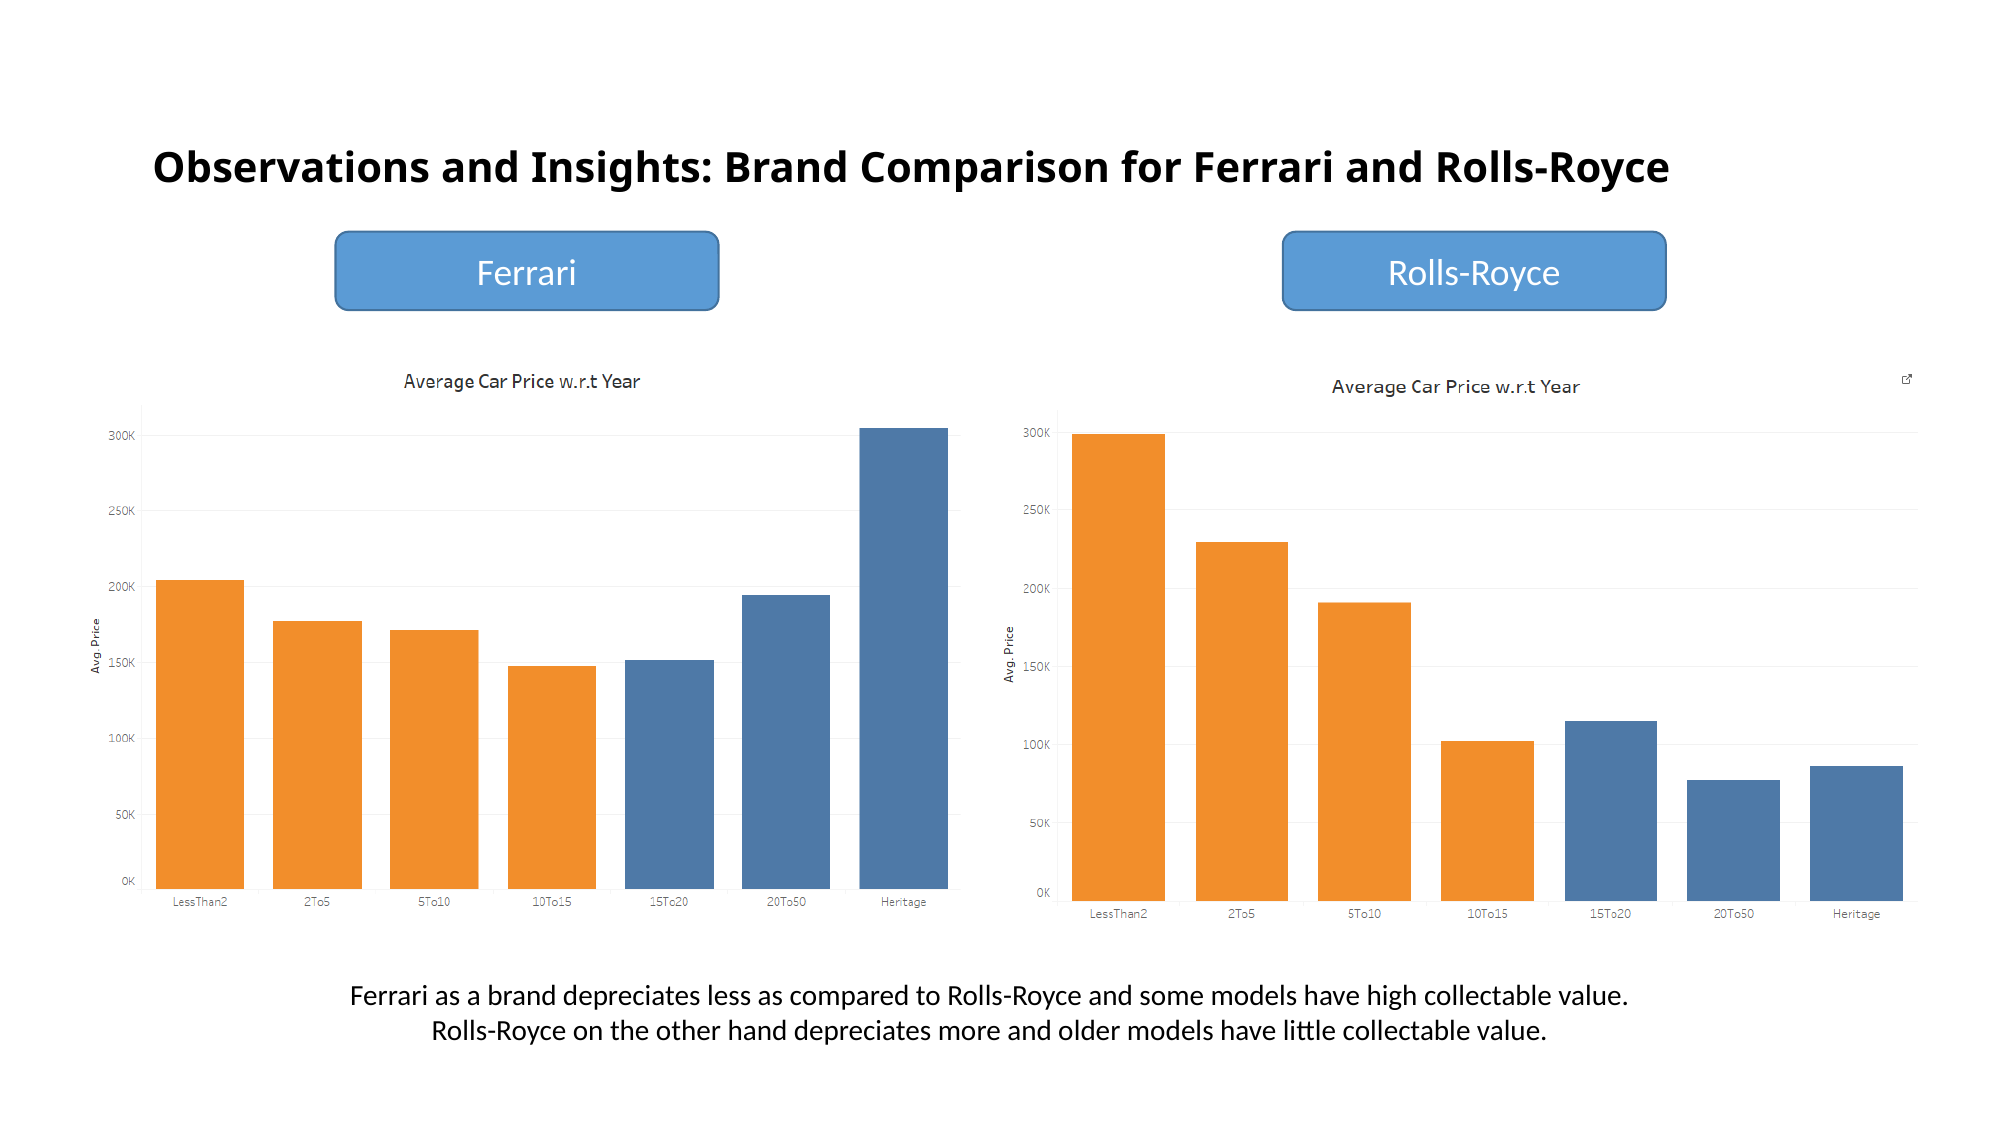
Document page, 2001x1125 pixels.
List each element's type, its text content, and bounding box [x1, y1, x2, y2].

picture [999, 369, 1920, 923]
picture [81, 356, 961, 923]
text_box Rolls-Royce [1281, 230, 1667, 312]
title Observations and Insights: Brand Comparison for Ferrari and Rolls-Royce [137, 59, 1863, 278]
text_box Ferrari as a brand depreciates less as compared to Rolls-Royce and some models have high collectable value. Rolls-Royce on the other hand depreciates more and older models have little collectable value. [101, 968, 1879, 1054]
text_box Ferrari [334, 230, 720, 312]
